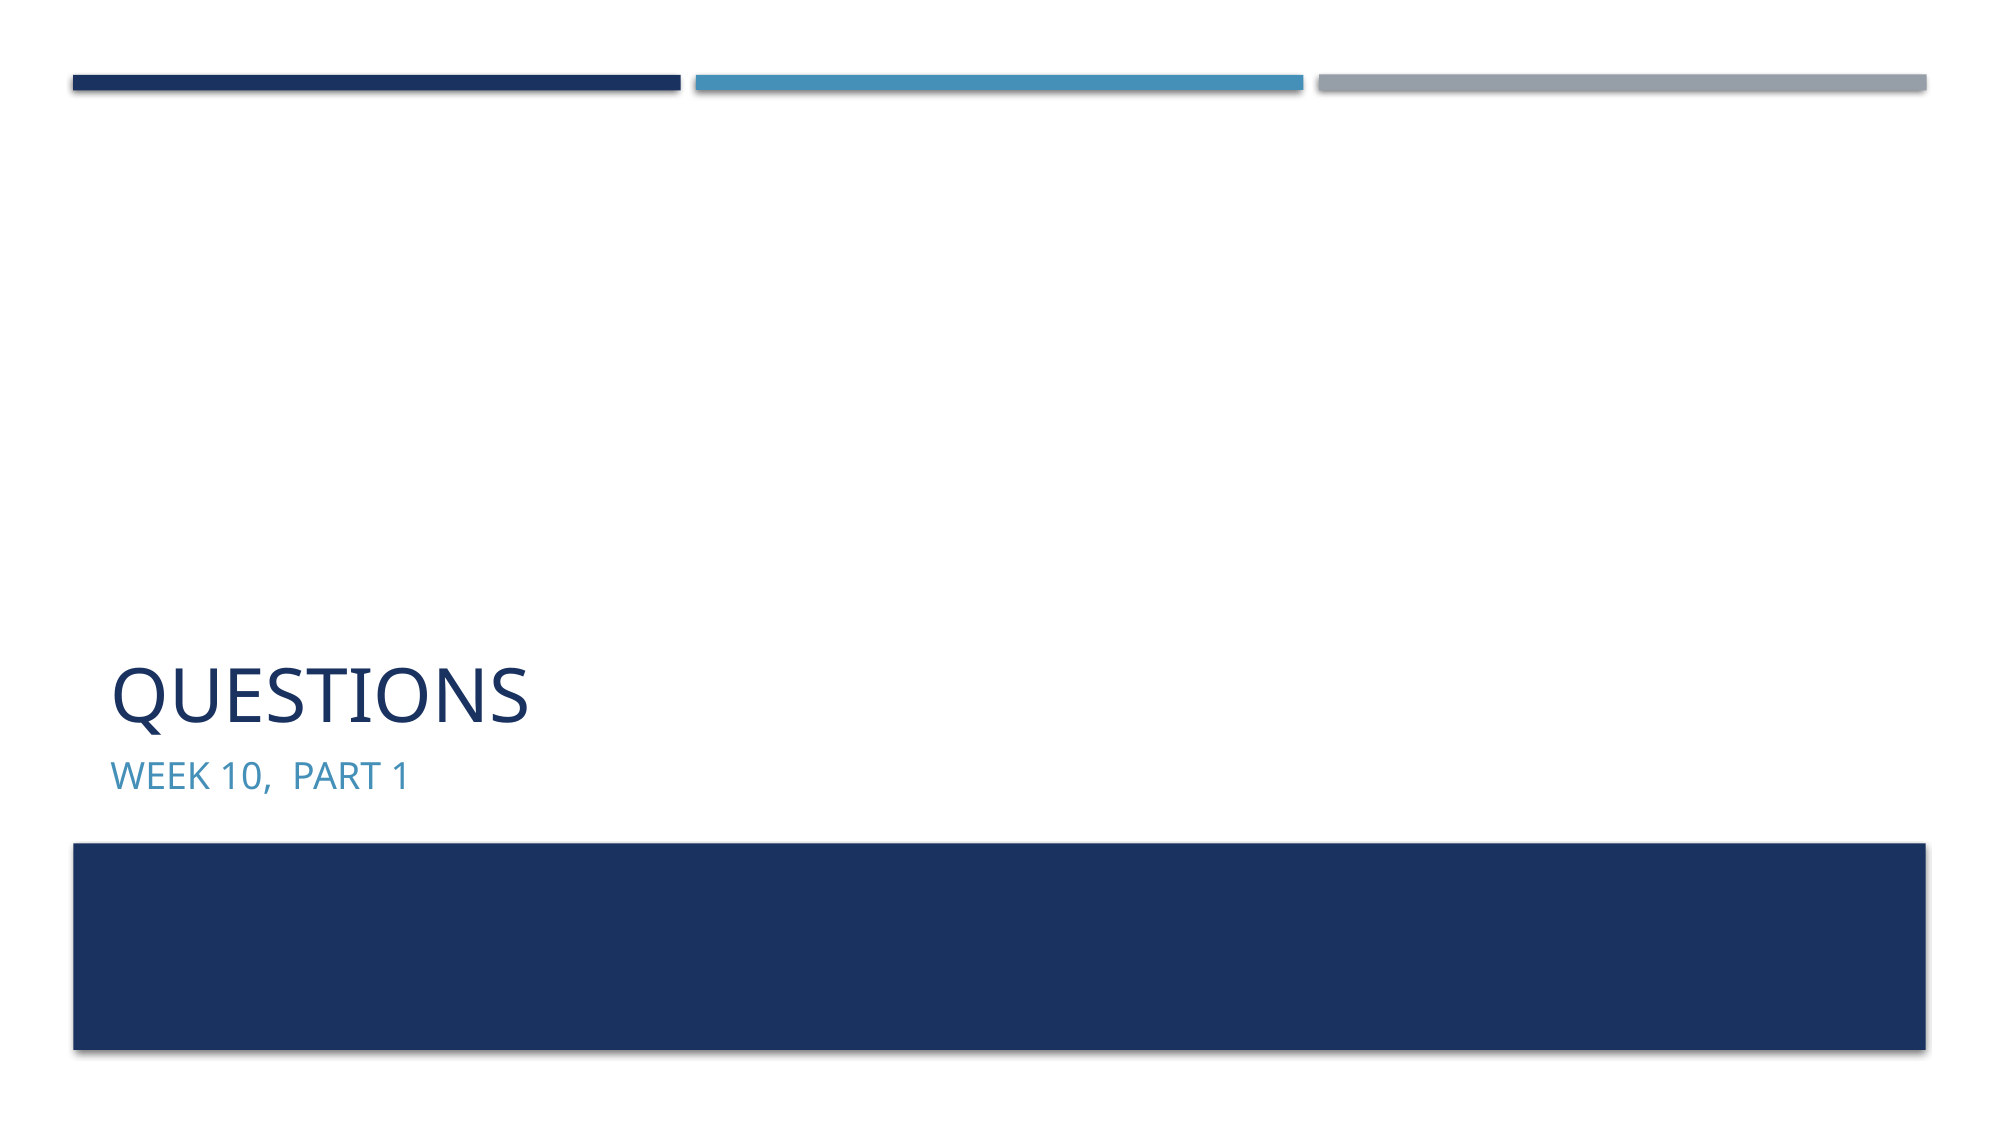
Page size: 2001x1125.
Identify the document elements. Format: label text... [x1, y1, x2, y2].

title Questions [95, 499, 1905, 744]
list Week 10, Part 1 [95, 744, 1905, 844]
